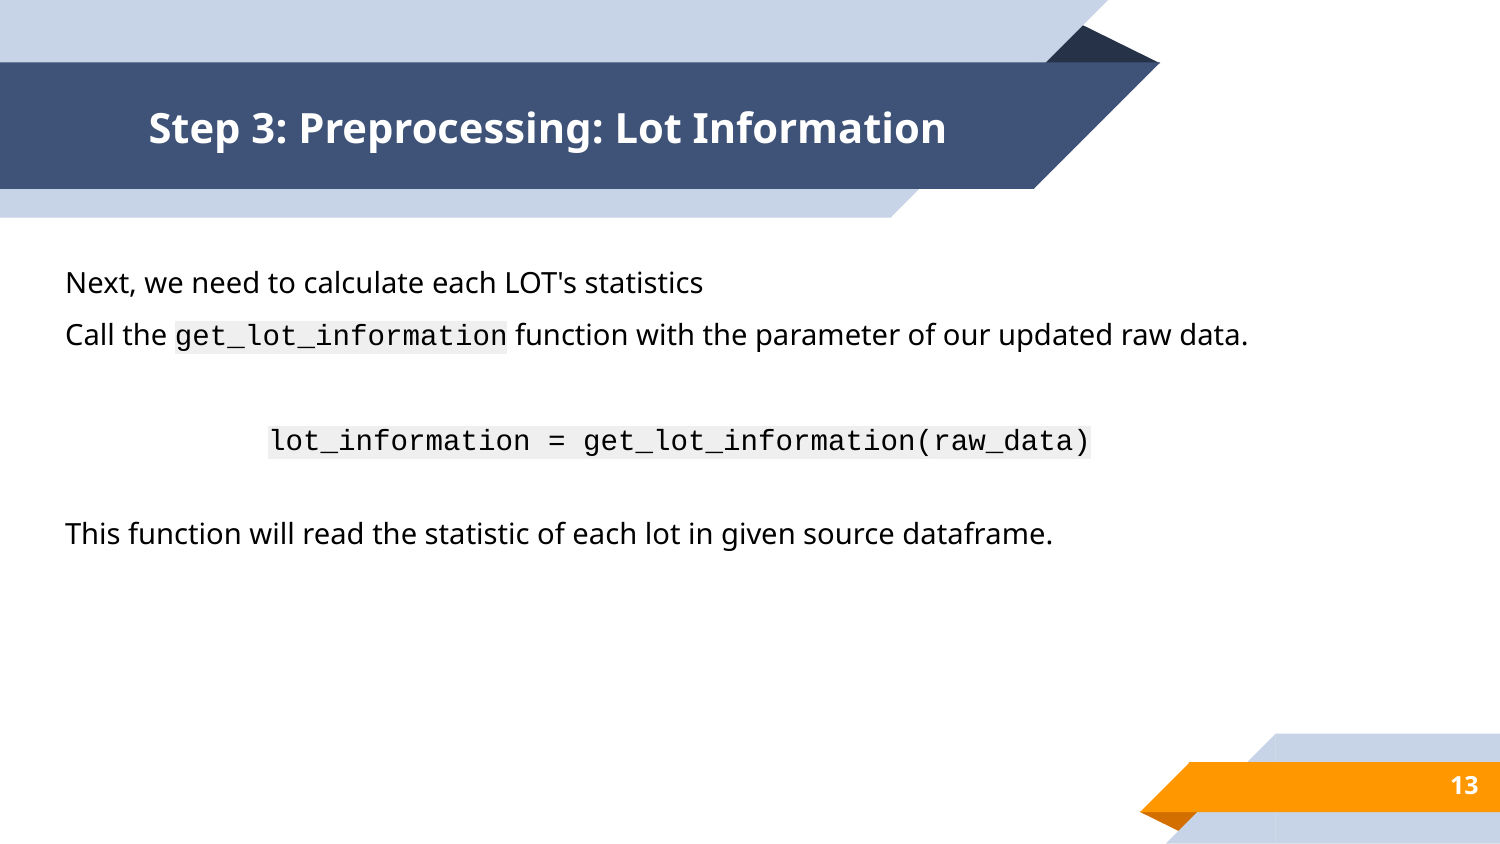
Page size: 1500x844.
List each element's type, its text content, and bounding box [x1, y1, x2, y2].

text_box Next, we need to calculate each LOT's statistics Call the get_lot_information function with the parameter of our updated raw data. lot_information = get_lot_information(raw_data) This function will read the statistic of each lot in given source dataframe. [50, 231, 1309, 719]
title Step 3: Preprocessing: Lot Information [133, 64, 1035, 190]
slide_number ‹#› [1249, 760, 1494, 813]
